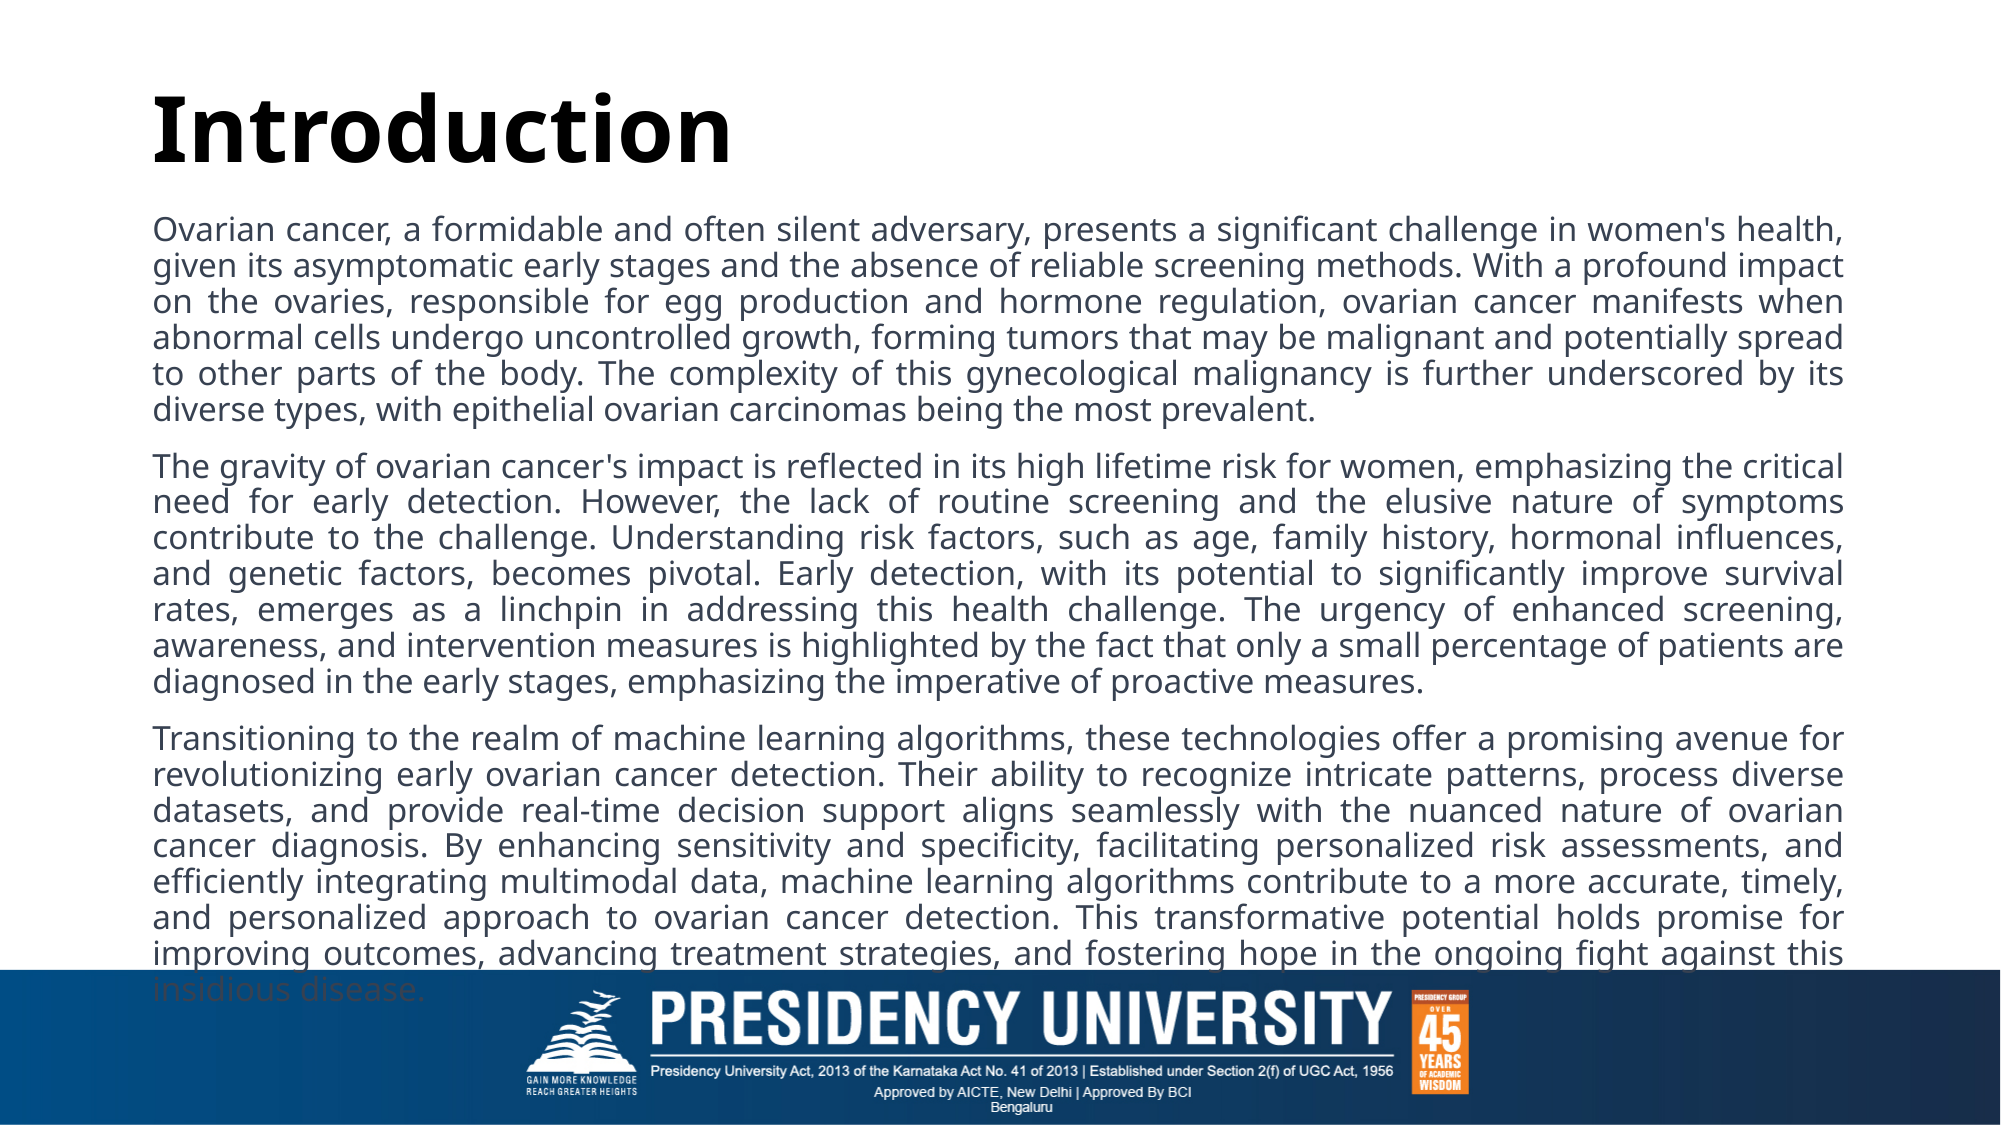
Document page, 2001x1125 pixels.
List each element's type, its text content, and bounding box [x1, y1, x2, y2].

picture [0, 0, 2001, 1125]
list Ovarian cancer, a formidable and often silent adversary, presents a significant challenge in women's health, given its asymptomatic early stages and the absence of reliable screening methods. With a profound impact on the ovaries, responsible for egg production and hormone regulation, ovarian cancer manifests when abnormal cells undergo uncontrolled growth, forming tumors that may be malignant and potentially spread to other parts of the body. The complexity of this gynecological malignancy is further underscored by its diverse types, with epithelial ovarian carcinomas being the most prevalent. The gravity of ovarian cancer's impact is reflected in its high lifetime risk for women, emphasizing the critical need for early detection. However, the lack of routine screening and the elusive nature of symptoms contribute to the challenge. Understanding risk factors, such as age, family history, hormonal influences, and genetic factors, becomes pivotal. Early detection, with its potential to significantly improve survival rates, emerges as a linchpin in addressing this health challenge. The urgency of enhanced screening, awareness, and intervention measures is highlighted by the fact that only a small percentage of patients are diagnosed in the early stages, emphasizing the imperative of proactive measures. Transitioning to the realm of machine learning algorithms, these technologies offer a promising avenue for revolutionizing early ovarian cancer detection. Their ability to recognize intricate patterns, process diverse datasets, and provide real-time decision support aligns seamlessly with the nuanced nature of ovarian cancer diagnosis. By enhancing sensitivity and specificity, facilitating personalized risk assessments, and efficiently integrating multimodal data, machine learning algorithms contribute to a more accurate, timely, and personalized approach to ovarian cancer detection. This transformative potential holds promise for improving outcomes, advancing treatment strategies, and fostering hope in the ongoing fight against this insidious disease. [137, 205, 1863, 920]
title Introduction [137, 59, 1863, 205]
